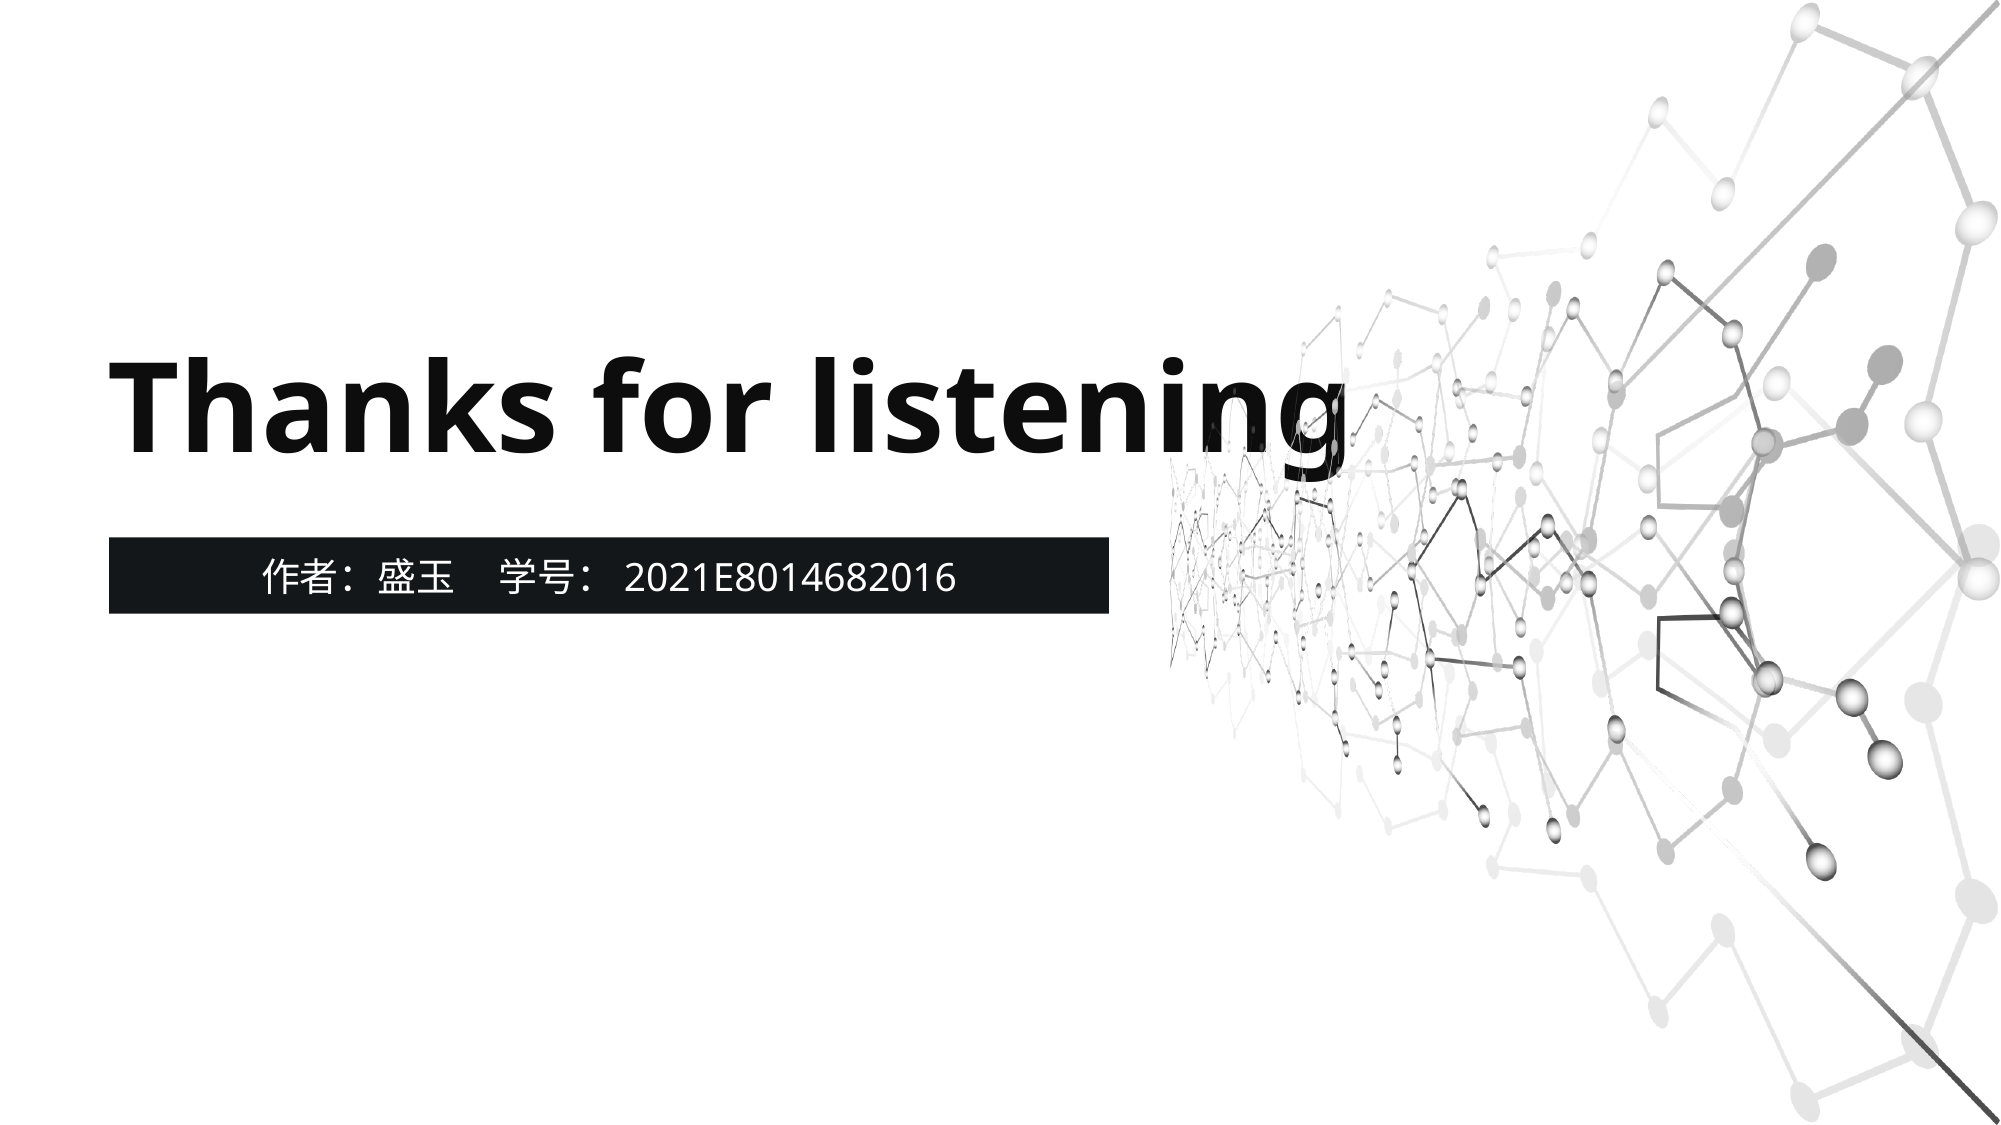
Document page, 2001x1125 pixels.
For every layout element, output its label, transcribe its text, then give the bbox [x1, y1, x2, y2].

text_box Thanks for listening [92, 319, 1169, 485]
picture [1169, 0, 2000, 1125]
text_box 作者：盛玉 学号：2021E8014682016 [108, 536, 1110, 615]
